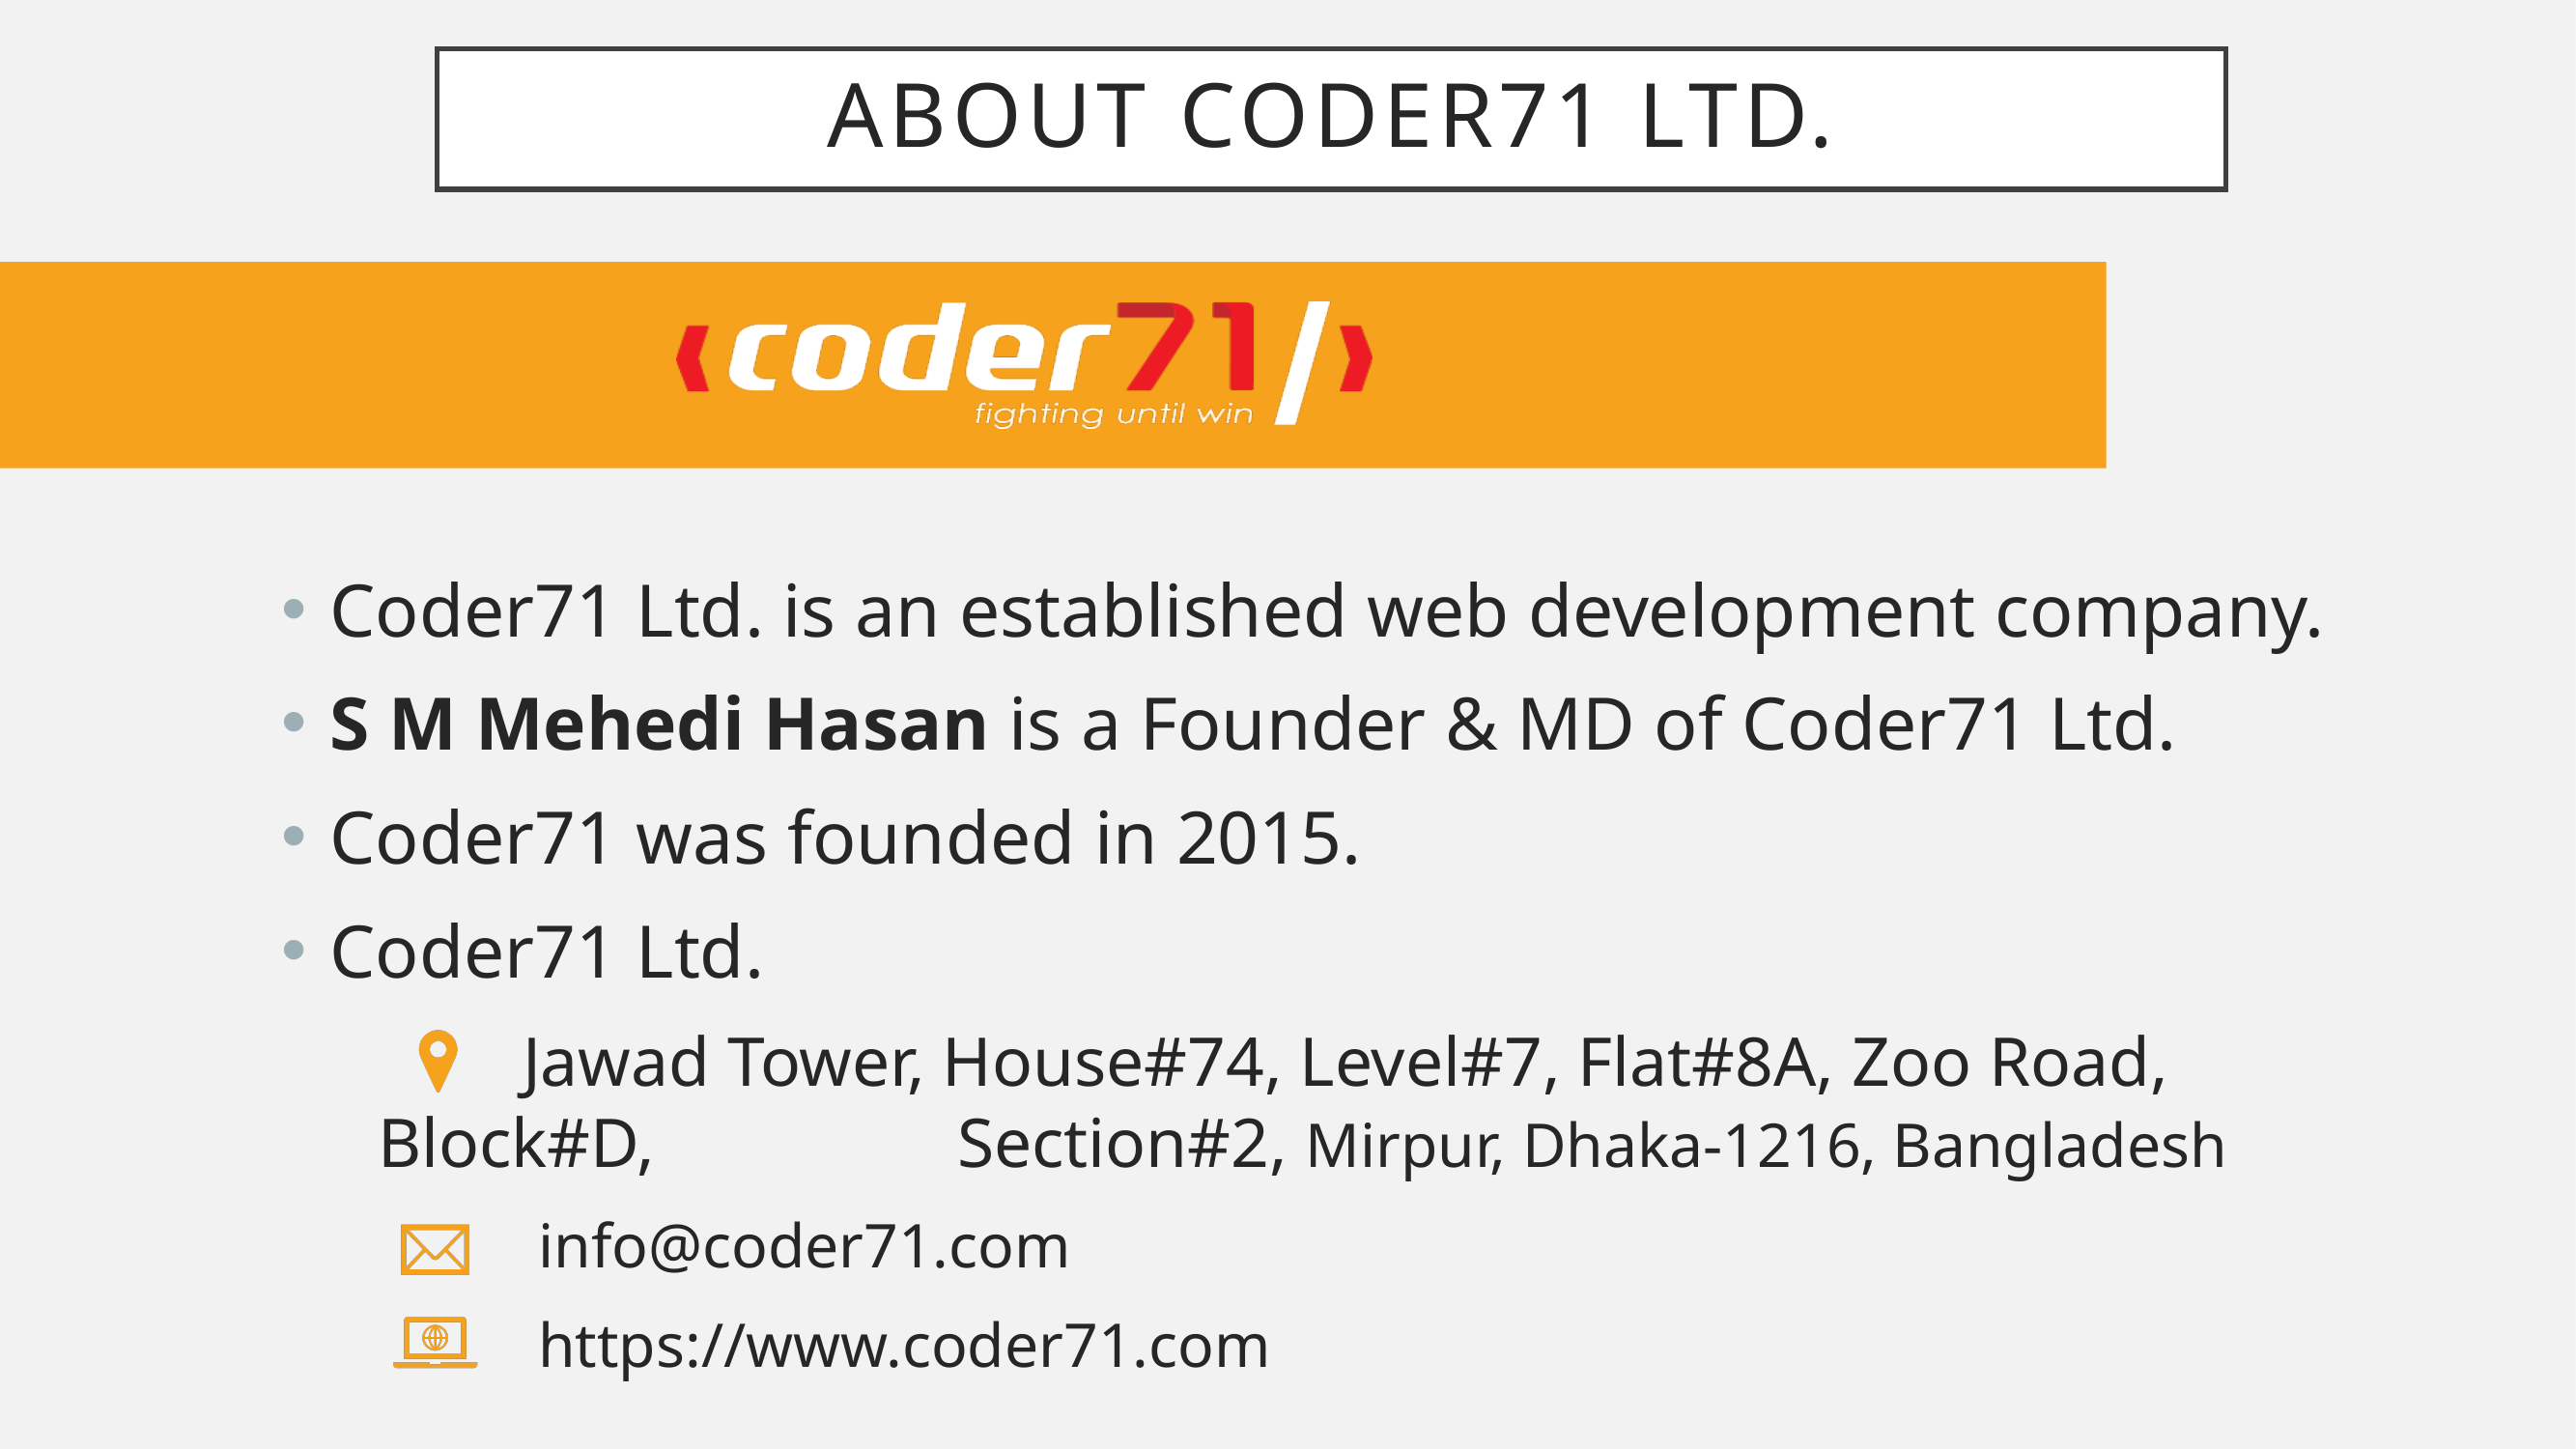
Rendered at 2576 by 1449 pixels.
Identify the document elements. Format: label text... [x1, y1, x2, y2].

picture [394, 1207, 476, 1293]
title About Coder71 Ltd. [435, 46, 2228, 192]
picture [391, 1298, 479, 1386]
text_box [0, 262, 2107, 469]
picture [394, 1017, 482, 1105]
list Coder71 Ltd. is an established web development company. S M Mehedi Hasan is a Founder & MD of Coder71 Ltd. Coder71 was founded in 2015. Coder71 Ltd. Jawad Tower, House#74, Level#7, Flat#8A, Zoo Road, Block#D, Section#2, Mirpur, Dhaka-1216, Bangladesh info@coder71.com https://www.coder71.com [267, 407, 2396, 1449]
